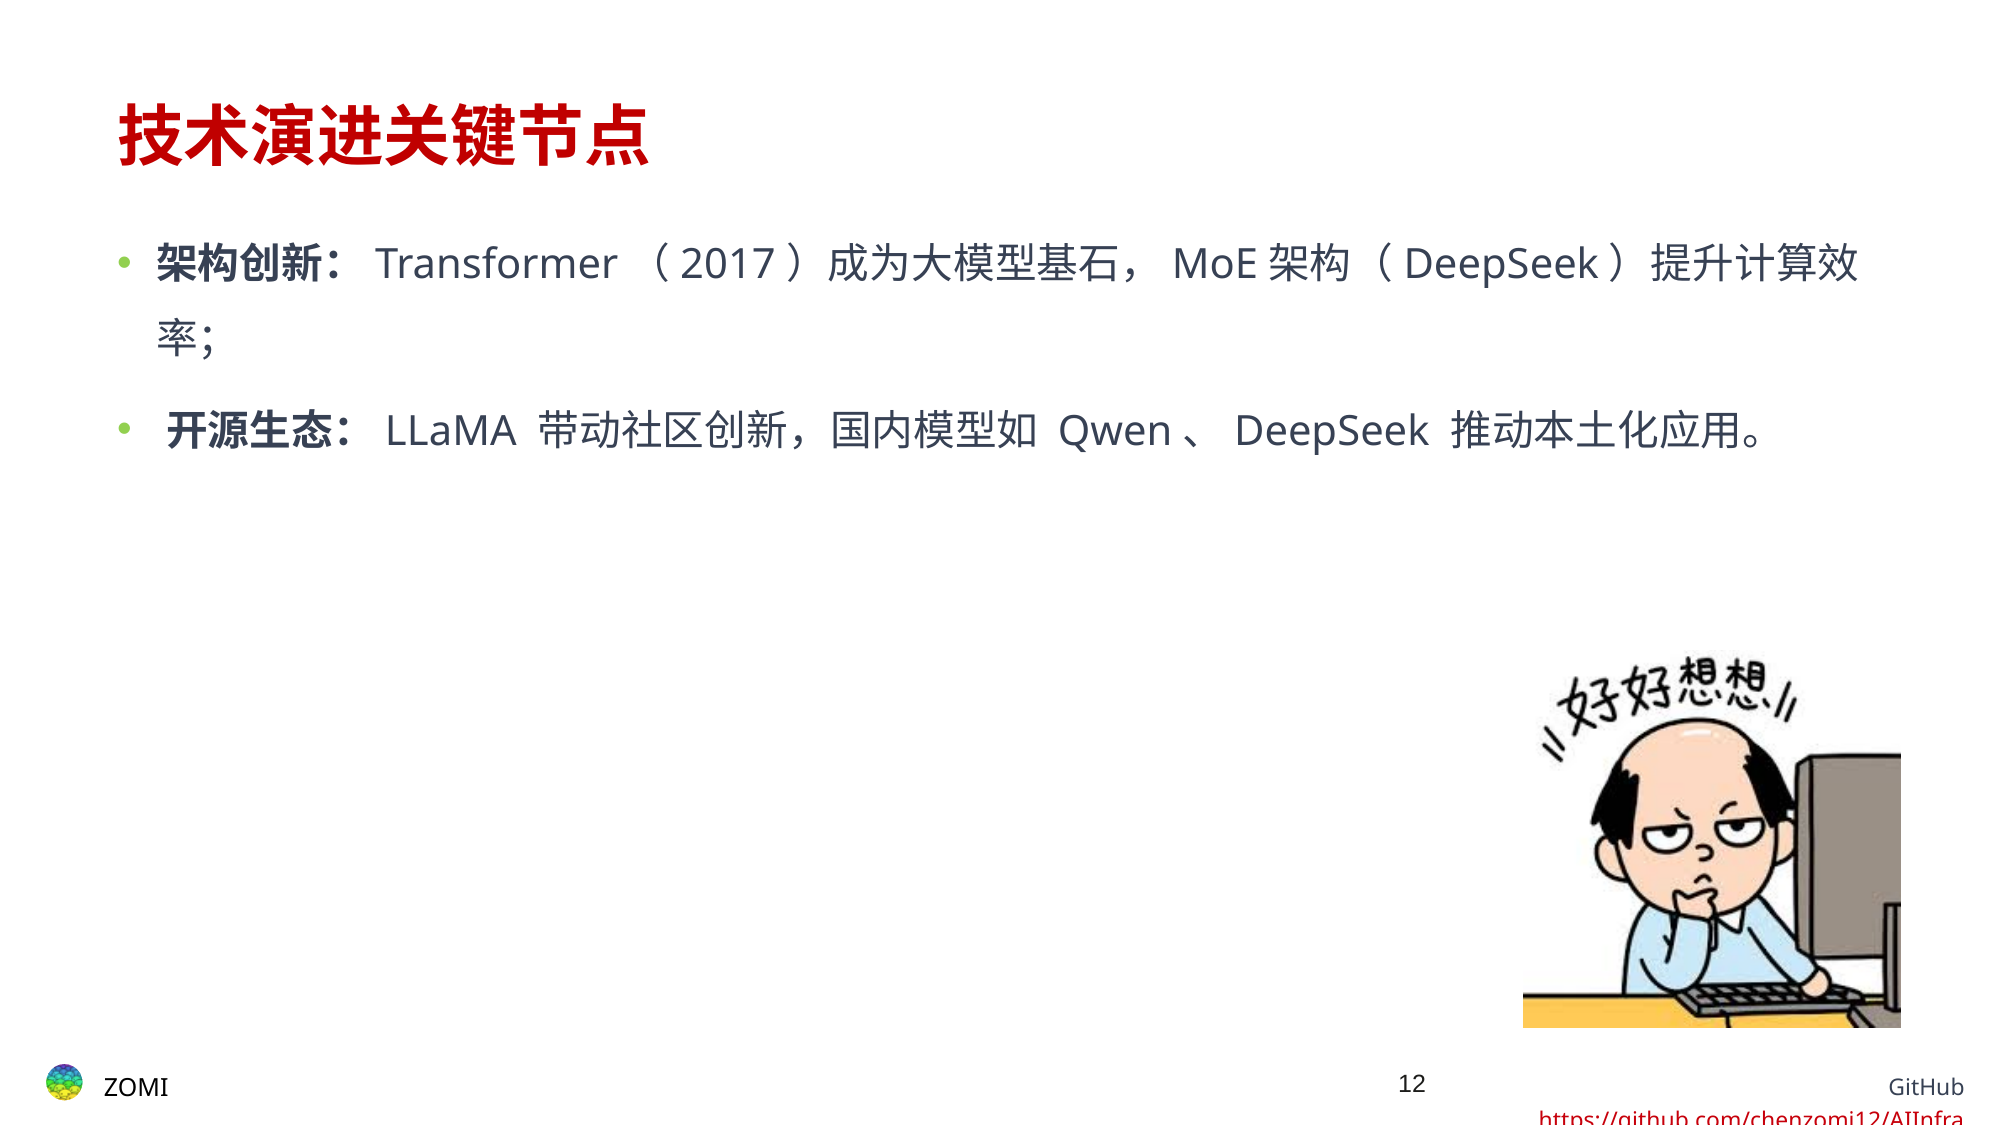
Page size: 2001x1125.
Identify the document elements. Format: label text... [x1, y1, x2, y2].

picture [1523, 649, 1902, 1028]
list 架构创新​​：Transformer（2017）成为大模型基石，MoE架构（DeepSeek）提升计算效率； ​​开源生态​​：LLaMA 带动社区创新，国内模型如 Qwen、DeepSeek 推动本土化应用。 [102, 204, 1901, 1043]
title 技术演进关键节点​ [102, 85, 1901, 183]
picture [47, 1065, 82, 1100]
